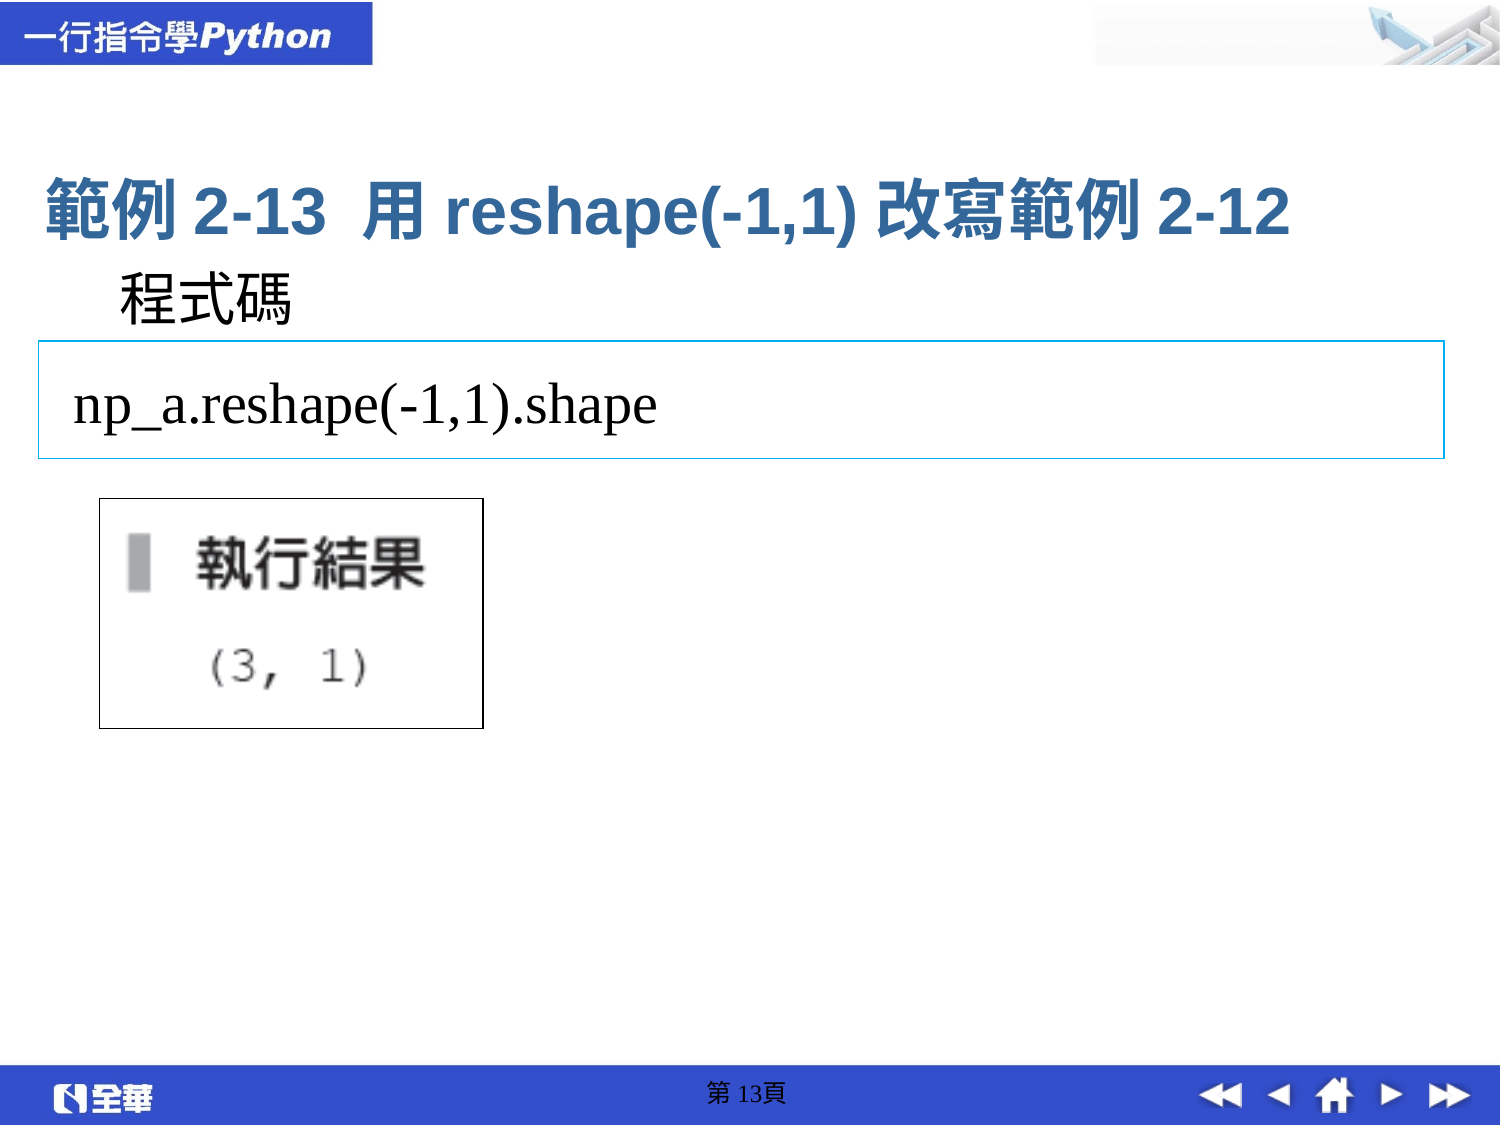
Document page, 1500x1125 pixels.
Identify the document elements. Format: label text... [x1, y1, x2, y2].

list 範例2-13 用reshape(-1,1)改寫範例2-12 程式碼 [29, 160, 1386, 1047]
text_box np_a.reshape(-1,1).shape [38, 341, 1445, 459]
picture [0, 2, 1500, 1125]
